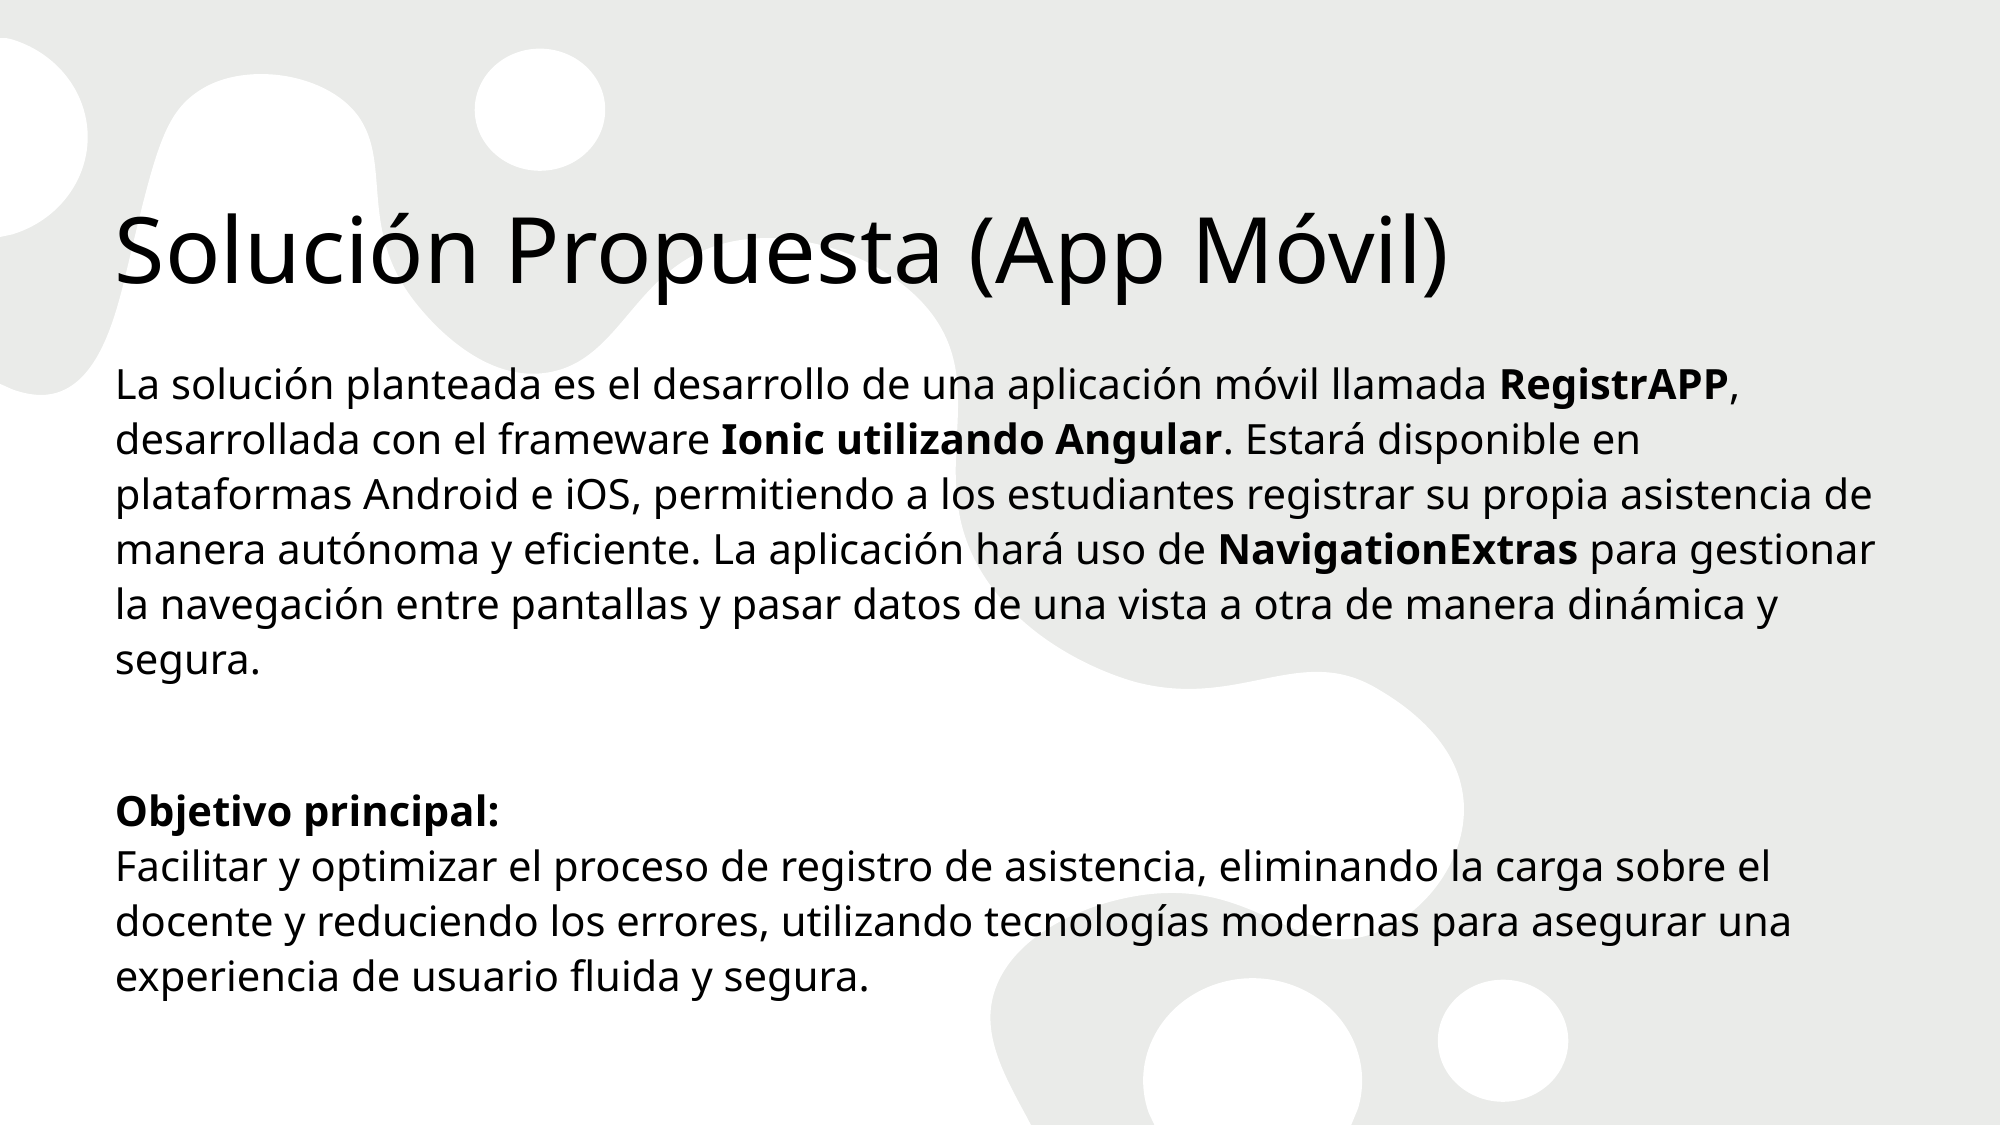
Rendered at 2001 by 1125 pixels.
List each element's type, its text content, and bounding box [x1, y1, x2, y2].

title Solución Propuesta (App Móvil) [99, 91, 1900, 309]
list La solución planteada es el desarrollo de una aplicación móvil llamada RegistrAPP, desarrollada con el frameware Ionic utilizando Angular. Estará disponible en plataformas Android e iOS, permitiendo a los estudiantes registrar su propia asistencia de manera autónoma y eficiente. La aplicación hará uso de NavigationExtras para gestionar la navegación entre pantallas y pasar datos de una vista a otra de manera dinámica y segura. Objetivo principal: Facilitar y optimizar el proceso de registro de asistencia, eliminando la carga sobre el docente y reduciendo los errores, utilizando tecnologías modernas para asegurar una experiencia de usuario fluida y segura. [99, 345, 1900, 1008]
